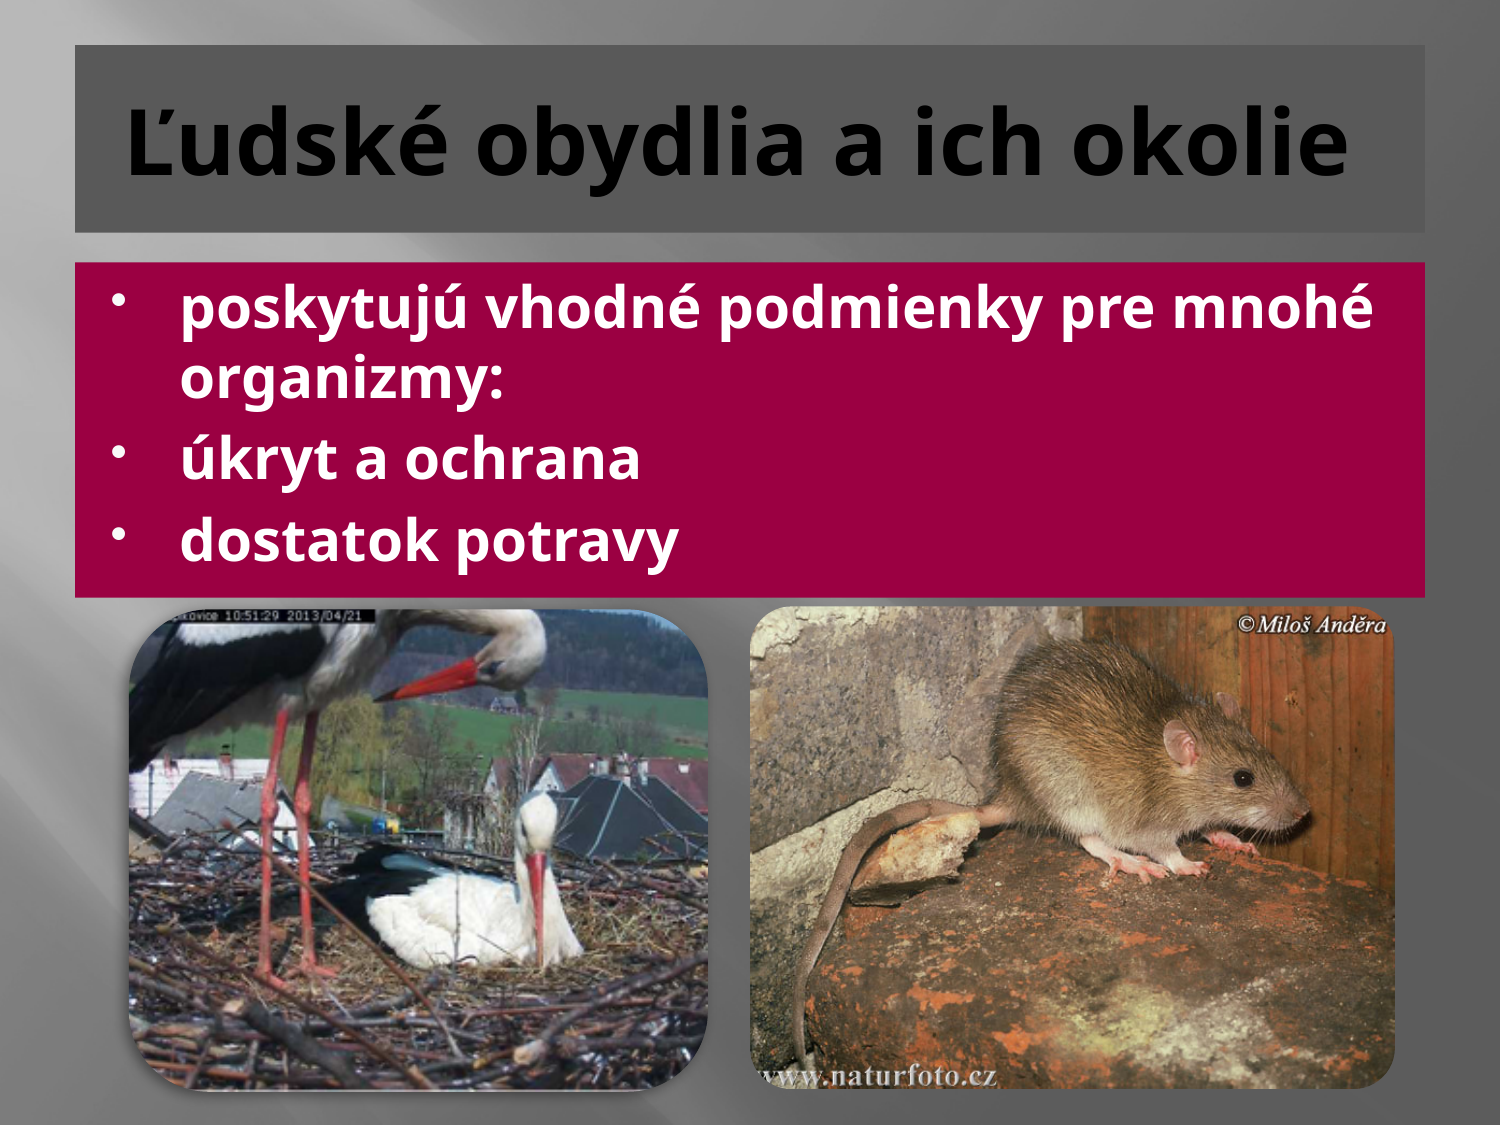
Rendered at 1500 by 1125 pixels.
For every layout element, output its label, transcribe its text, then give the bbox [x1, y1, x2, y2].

title Ľudské obydlia a ich okolie [75, 45, 1425, 233]
list poskytujú vhodné podmienky pre mnohé organizmy: úkryt a ochrana dostatok potravy [75, 262, 1425, 598]
picture [749, 606, 1396, 1090]
picture [128, 609, 709, 1093]
